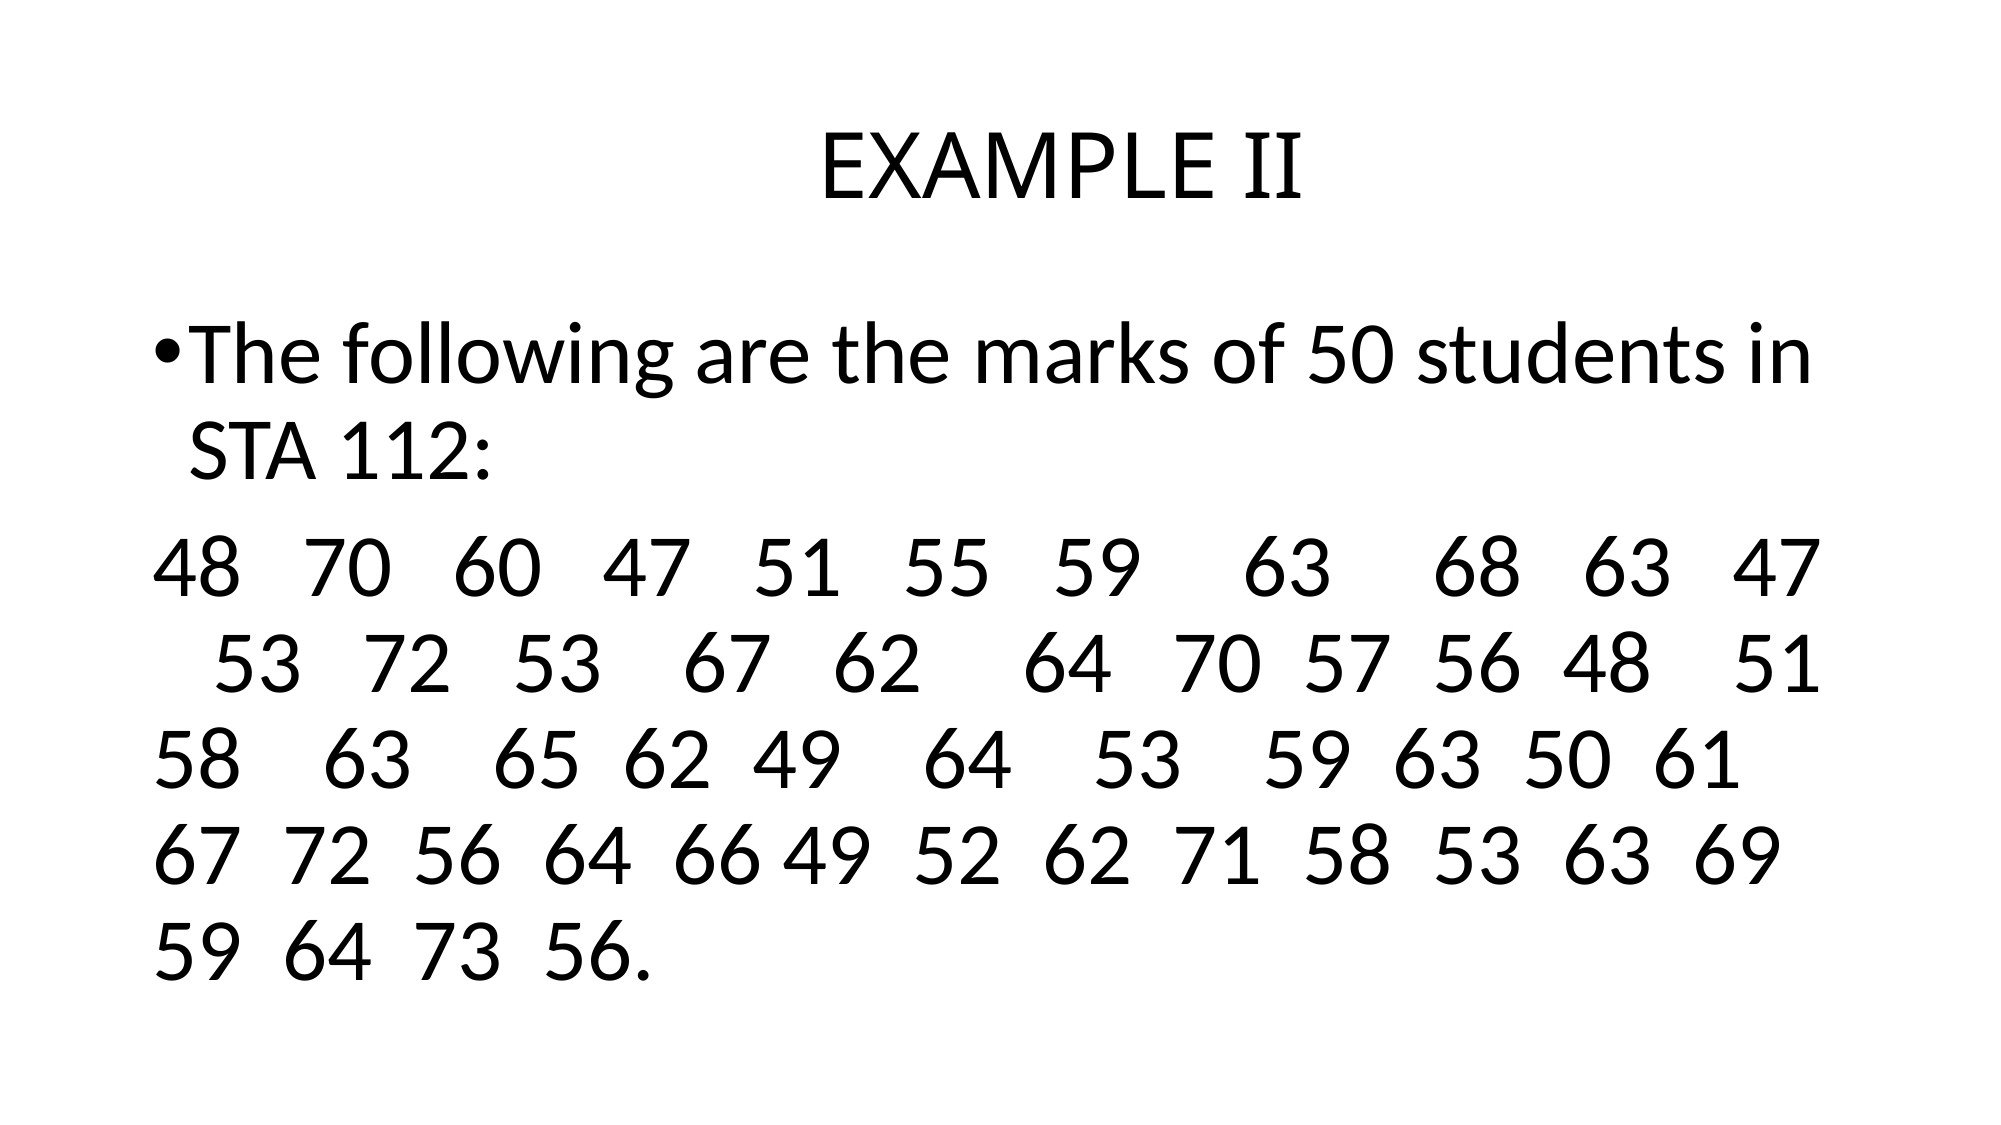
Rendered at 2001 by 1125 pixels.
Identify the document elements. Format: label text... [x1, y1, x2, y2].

list The following are the marks of 50 students in STA 112: 48 70 60 47 51 55 59 63 68 63 47 53 72 53 67 62 64 70 57 56 48 51 58 63 65 62 49 64 53 59 63 50 61 67 72 56 64 66 49 52 62 71 58 53 63 69 59 64 73 56. [137, 299, 1863, 1014]
title EXAMPLE II [137, 59, 1863, 278]
